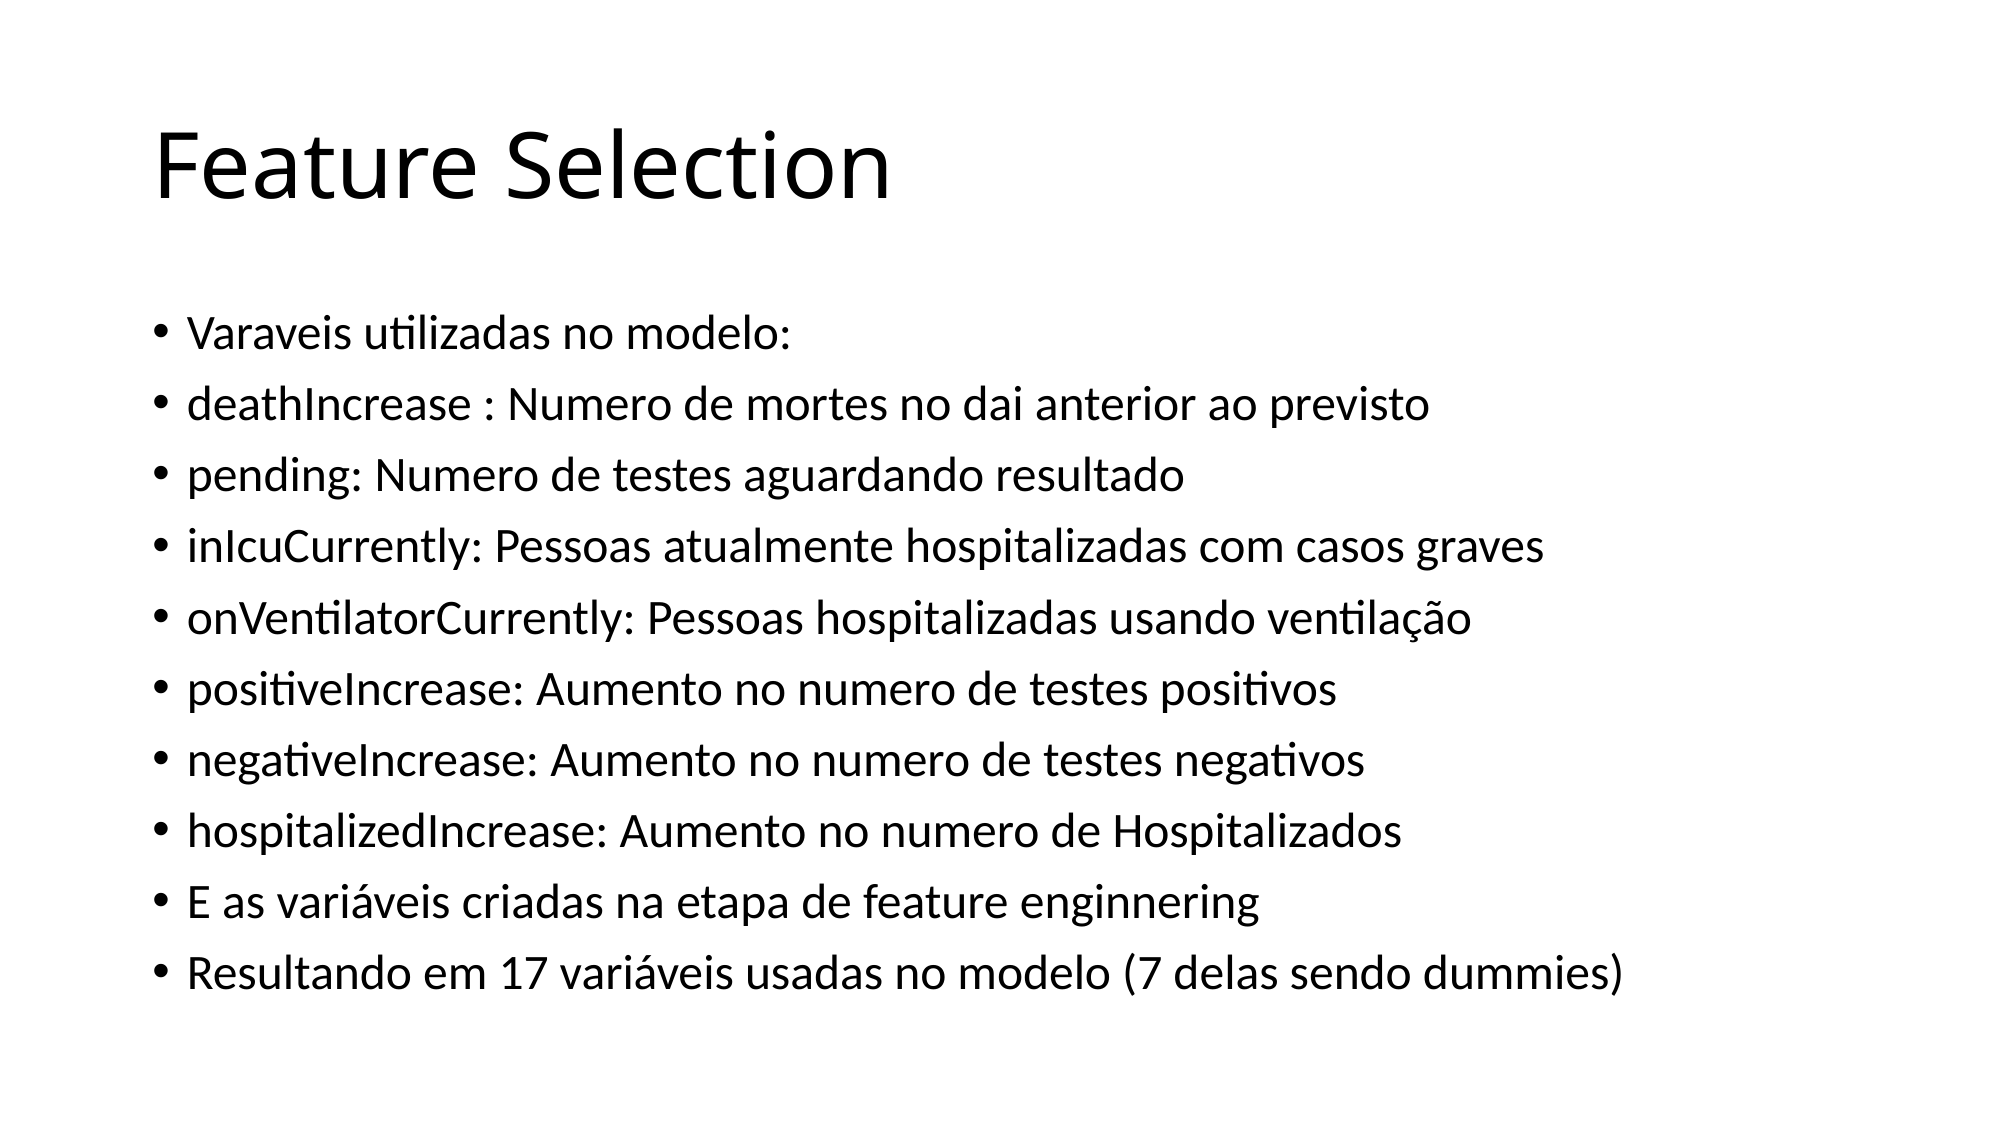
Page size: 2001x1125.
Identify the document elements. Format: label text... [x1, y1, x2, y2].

list Varaveis utilizadas no modelo: deathIncrease : Numero de mortes no dai anterior ao previsto pending: Numero de testes aguardando resultado inIcuCurrently: Pessoas atualmente hospitalizadas com casos graves onVentilatorCurrently: Pessoas hospitalizadas usando ventilação positiveIncrease: Aumento no numero de testes positivos negativeIncrease: Aumento no numero de testes negativos hospitalizedIncrease: Aumento no numero de Hospitalizados E as variáveis criadas na etapa de feature enginnering Resultando em 17 variáveis usadas no modelo (7 delas sendo dummies) [137, 299, 1863, 1014]
title Feature Selection [137, 59, 1863, 278]
